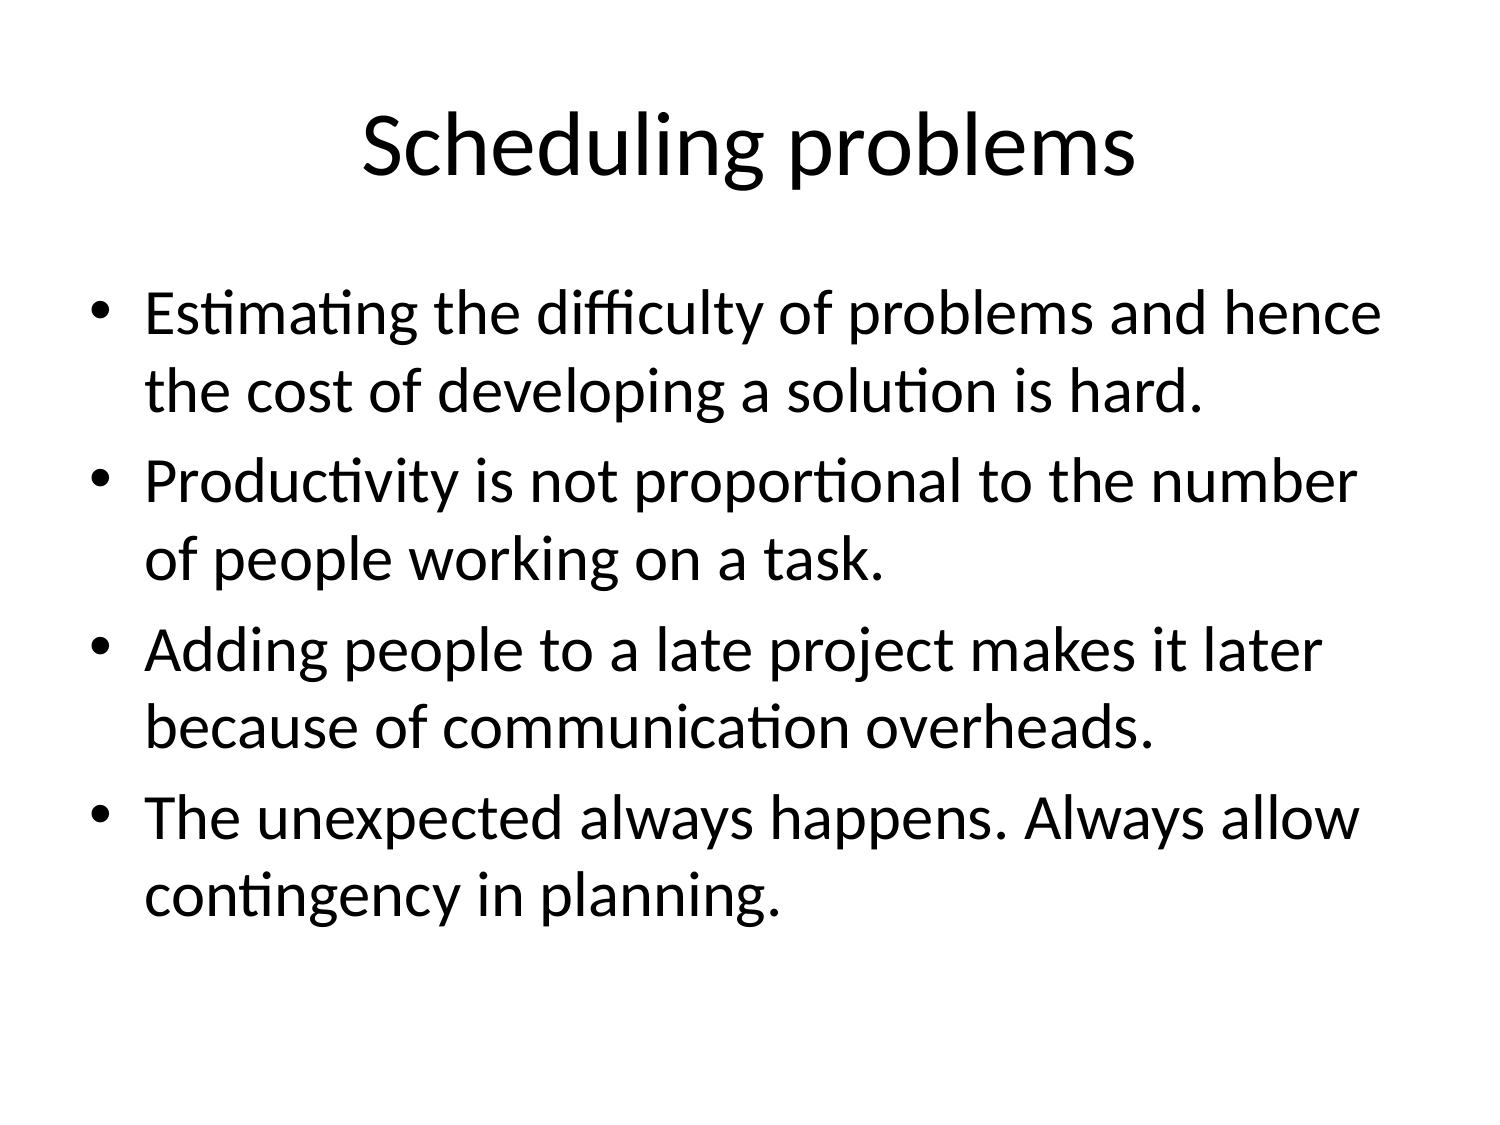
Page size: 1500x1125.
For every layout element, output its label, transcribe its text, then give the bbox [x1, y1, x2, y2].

list Estimating the difficulty of problems and hence the cost of developing a solution is hard. Productivity is not proportional to the number of people working on a task. Adding people to a late project makes it later because of communication overheads. The unexpected always happens. Always allow contingency in planning. [75, 262, 1425, 1005]
title Scheduling problems [75, 45, 1425, 233]
